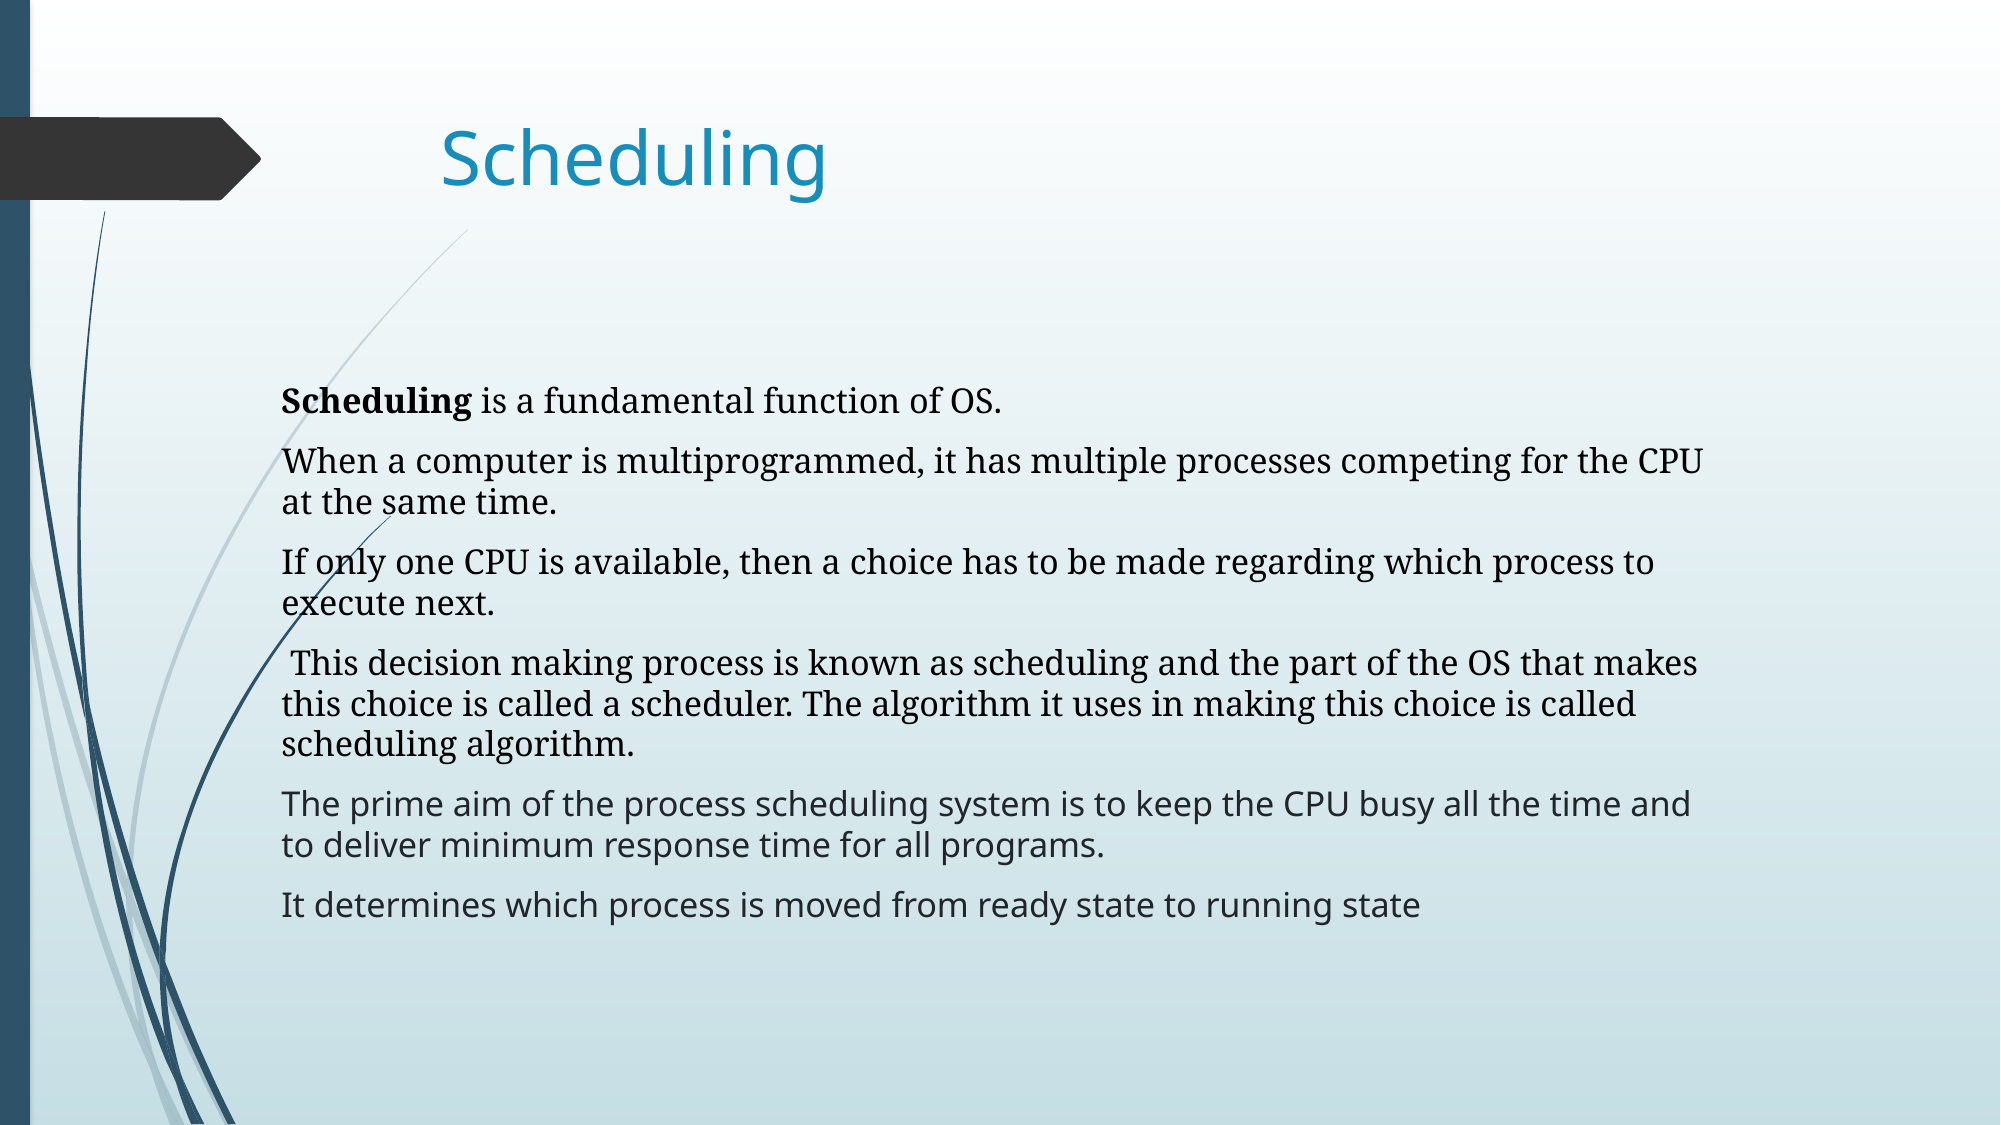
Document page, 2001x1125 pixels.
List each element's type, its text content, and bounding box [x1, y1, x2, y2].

title Scheduling [425, 102, 1888, 313]
list Scheduling is a fundamental function of OS. When a computer is multiprogrammed, it has multiple processes competing for the CPU at the same time. If only one CPU is available, then a choice has to be made regarding which process to execute next. This decision making process is known as scheduling and the part of the OS that makes this choice is called a scheduler. The algorithm it uses in making this choice is called scheduling algorithm. The prime aim of the process scheduling system is to keep the CPU busy all the time and to deliver minimum response time for all programs. It determines which process is moved from ready state to running state [266, 312, 1729, 933]
